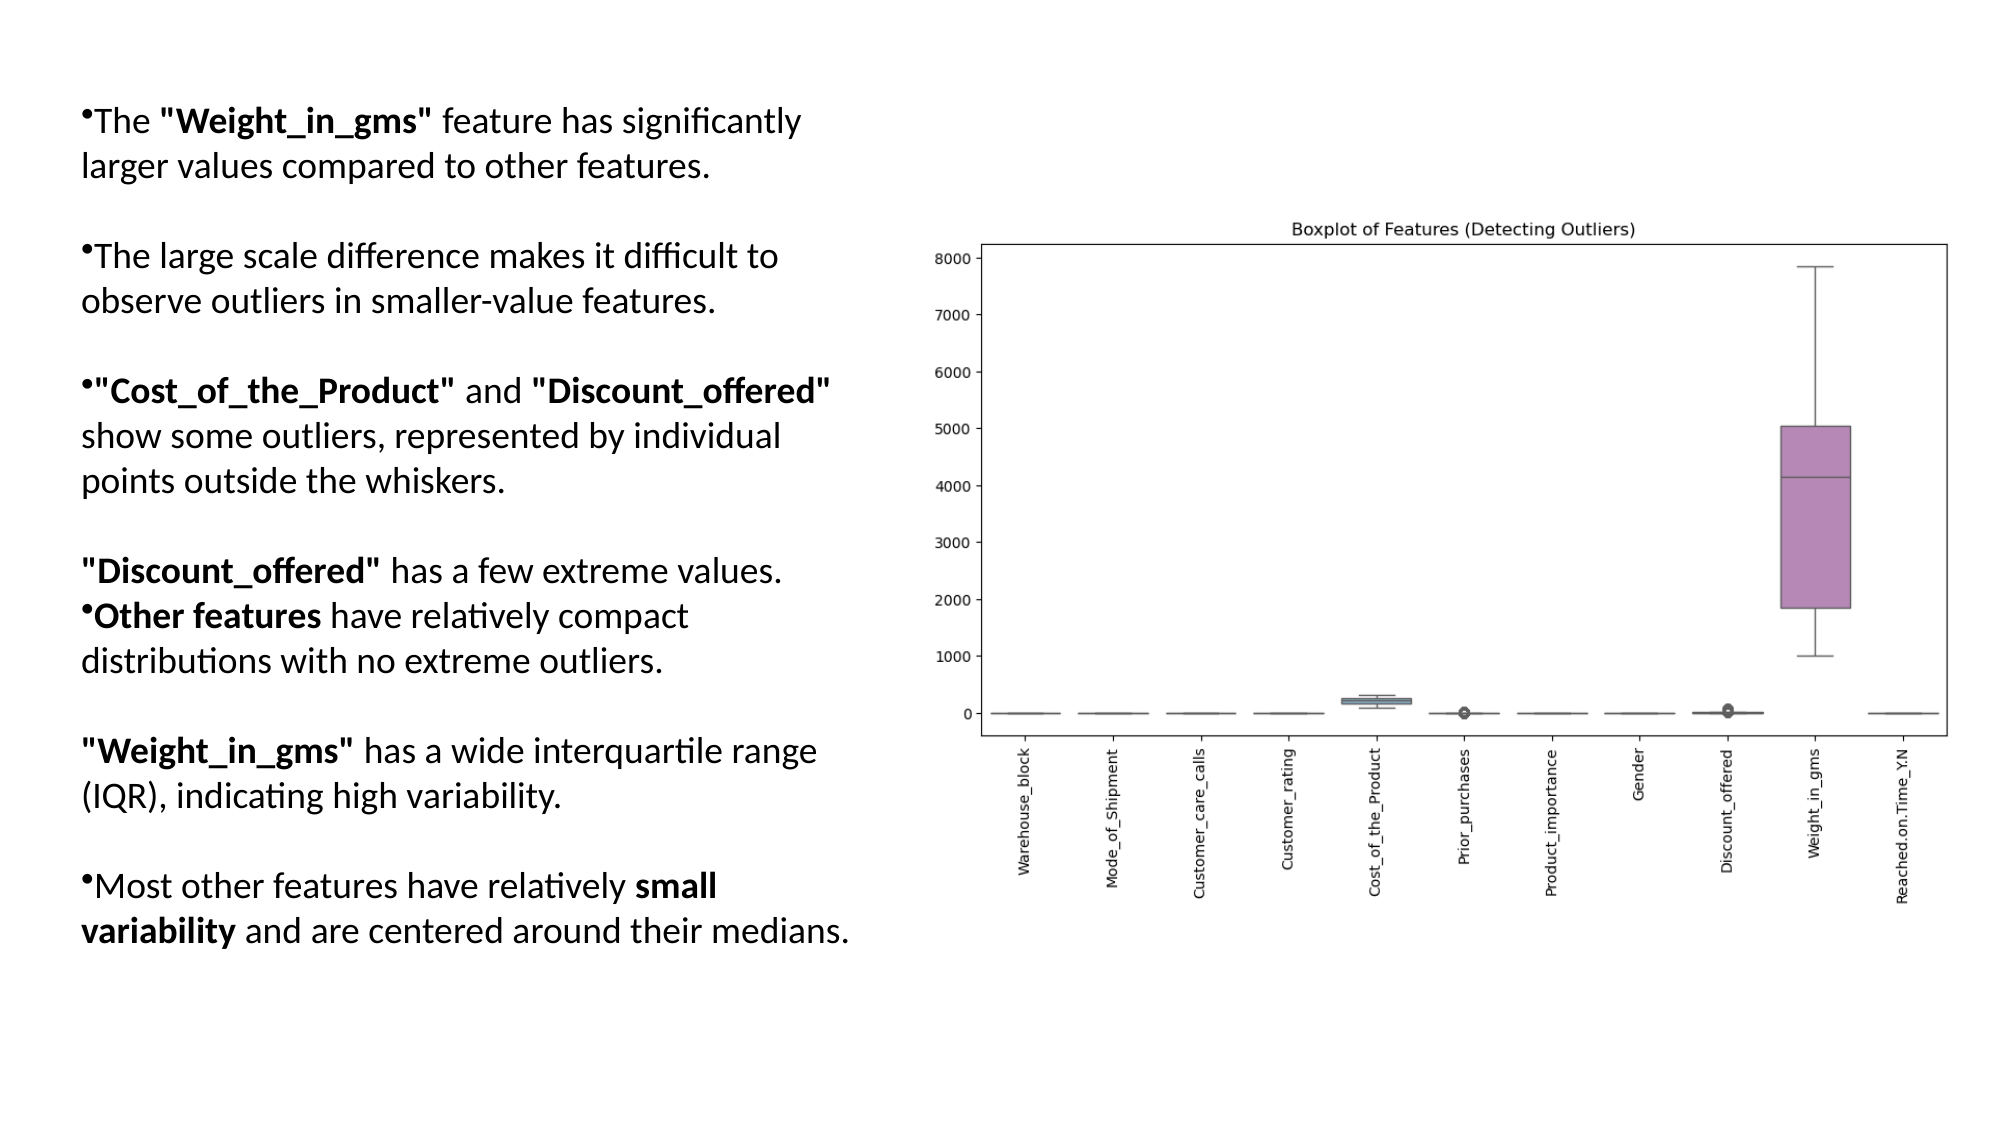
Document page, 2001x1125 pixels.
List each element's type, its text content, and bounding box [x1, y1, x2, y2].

text_box The "Weight_in_gms" feature has significantly larger values compared to other features. The large scale difference makes it difficult to observe outliers in smaller-value features. "Cost_of_the_Product" and "Discount_offered" show some outliers, represented by individual points outside the whiskers. "Discount_offered" has a few extreme values. Other features have relatively compact distributions with no extreme outliers. "Weight_in_gms" has a wide interquartile range (IQR), indicating high variability. Most other features have relatively small variability and are centered around their medians. [66, 88, 884, 959]
picture [924, 212, 1957, 913]
